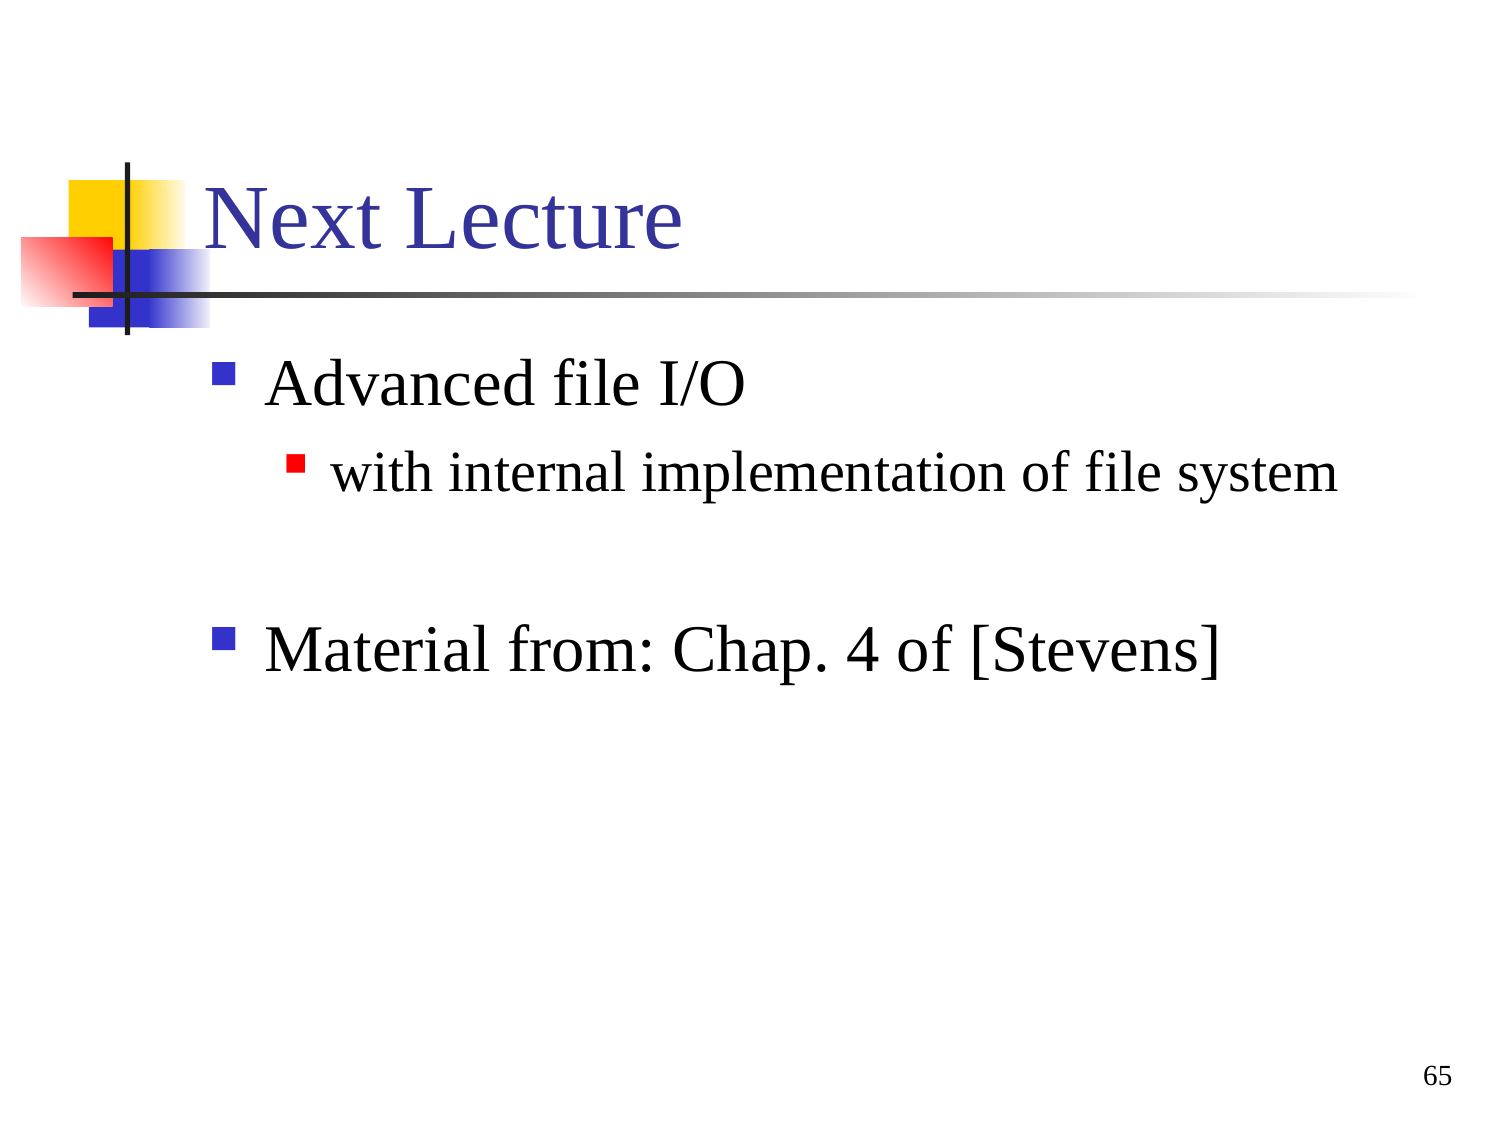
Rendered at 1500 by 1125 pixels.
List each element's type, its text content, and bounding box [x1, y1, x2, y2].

list Advanced file I/O with internal implementation of file system Material from: Chap. 4 of [Stevens] [193, 331, 1469, 1006]
slide_number 65 [1154, 1023, 1468, 1100]
title Next Lecture [188, 35, 1468, 275]
